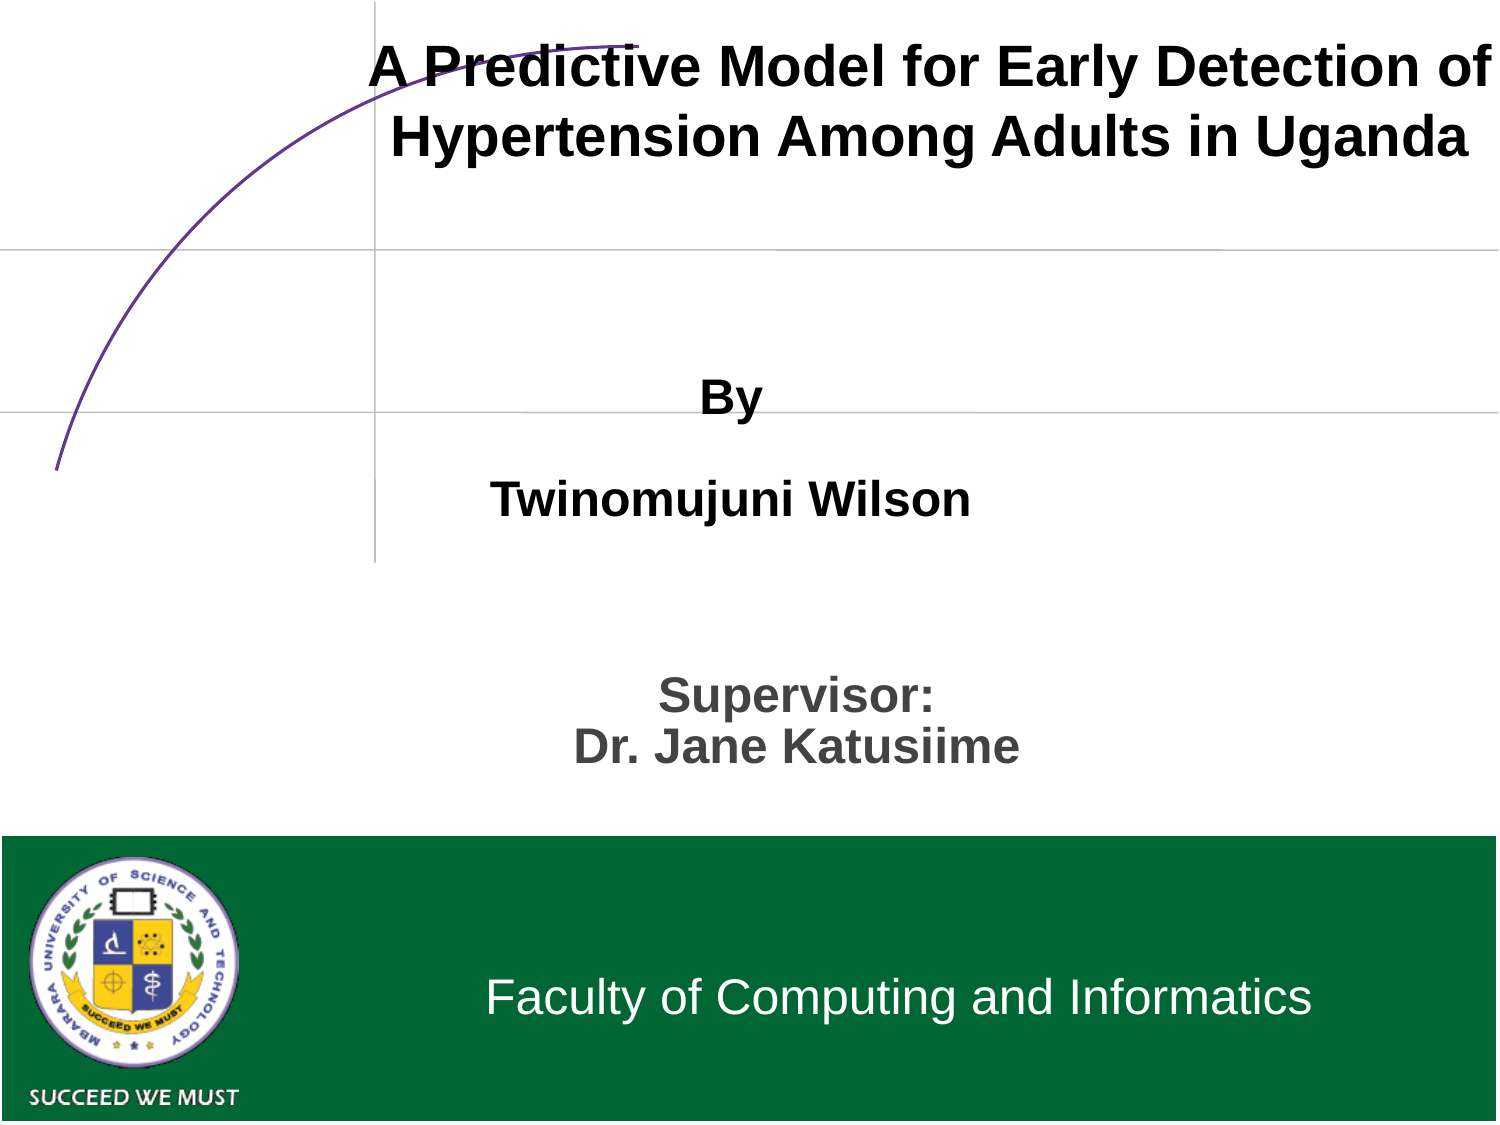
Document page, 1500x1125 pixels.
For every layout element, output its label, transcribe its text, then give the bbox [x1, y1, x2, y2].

text_box By Twinomujuni Wilson [112, 412, 1350, 488]
text_box A Predictive Model for Early Detection of Hypertension Among Adults in Uganda [349, 0, 1500, 335]
text_box Supervisor: Dr. Jane Katusiime [176, 599, 1418, 846]
picture [29, 857, 239, 1105]
text_box Faculty of Computing and Informatics [337, 974, 1462, 1086]
